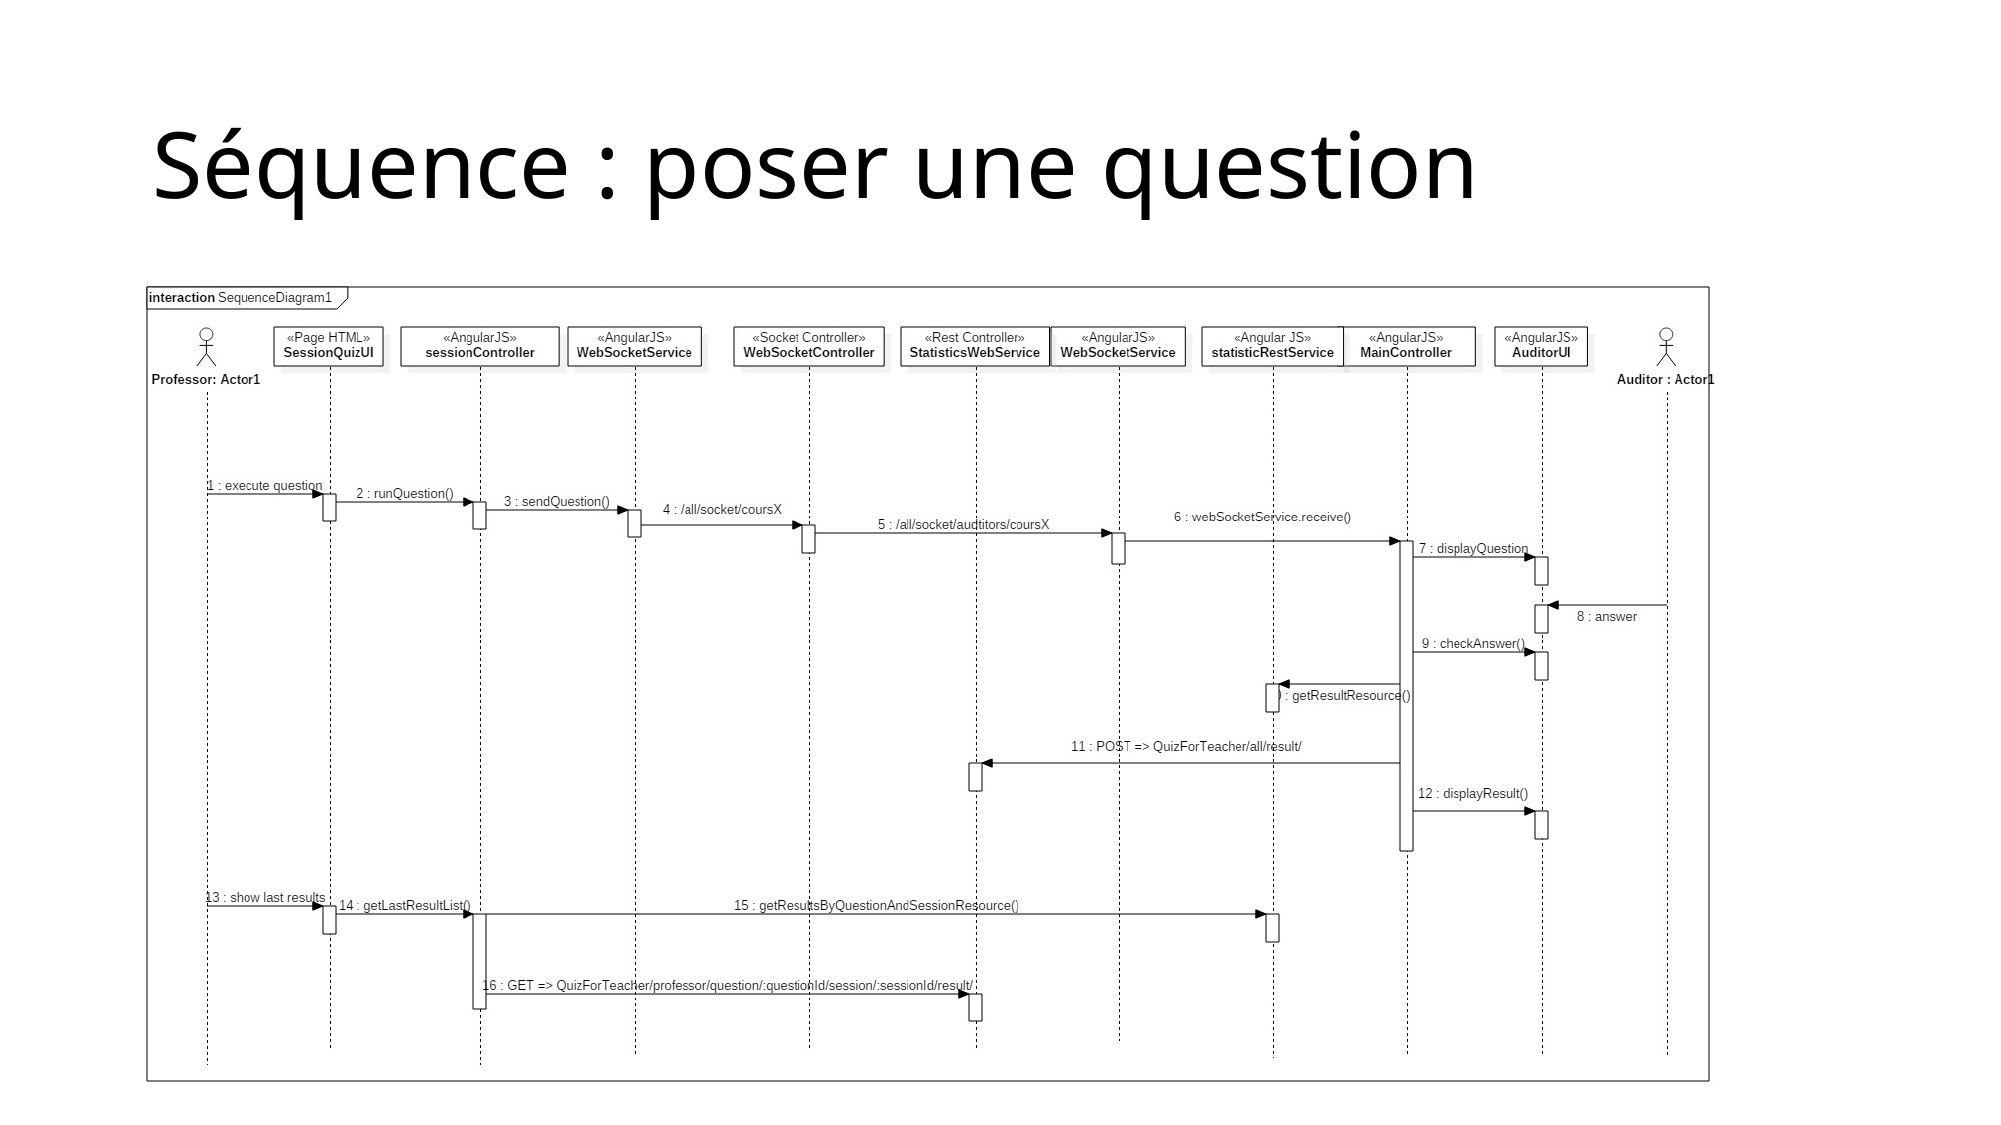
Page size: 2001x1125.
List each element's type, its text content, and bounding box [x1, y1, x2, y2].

title Séquence : poser une question [137, 59, 1863, 278]
picture [137, 277, 1788, 1120]
